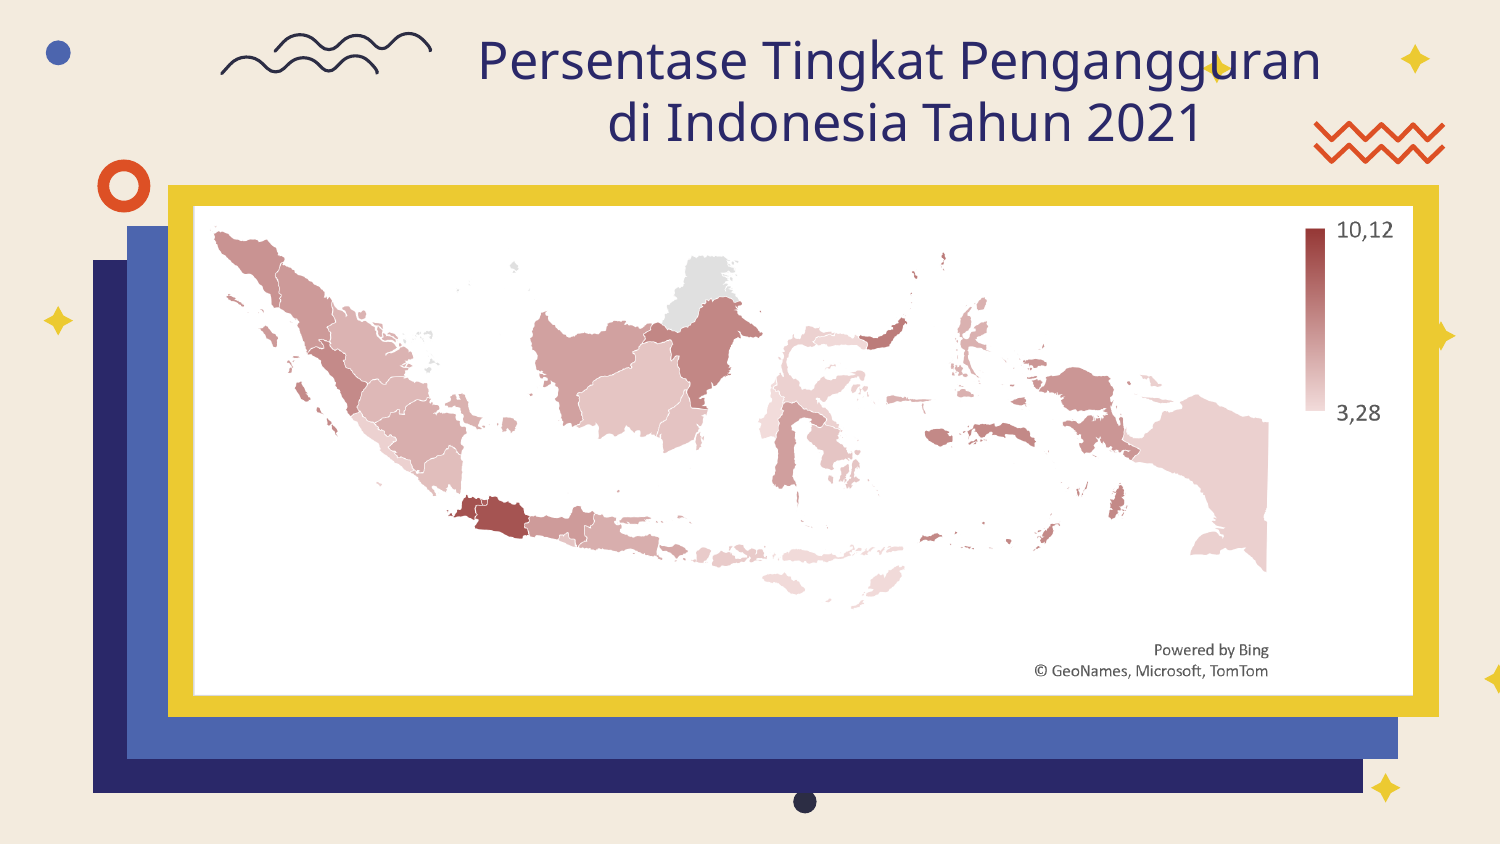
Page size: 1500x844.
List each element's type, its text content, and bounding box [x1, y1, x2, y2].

title Persentase Tingkat Pengangguran di Indonesia Tahun 2021 [405, 12, 1409, 168]
text_box [168, 184, 1439, 718]
picture [193, 206, 1414, 696]
text_box [127, 225, 1398, 759]
text_box [92, 259, 1364, 793]
